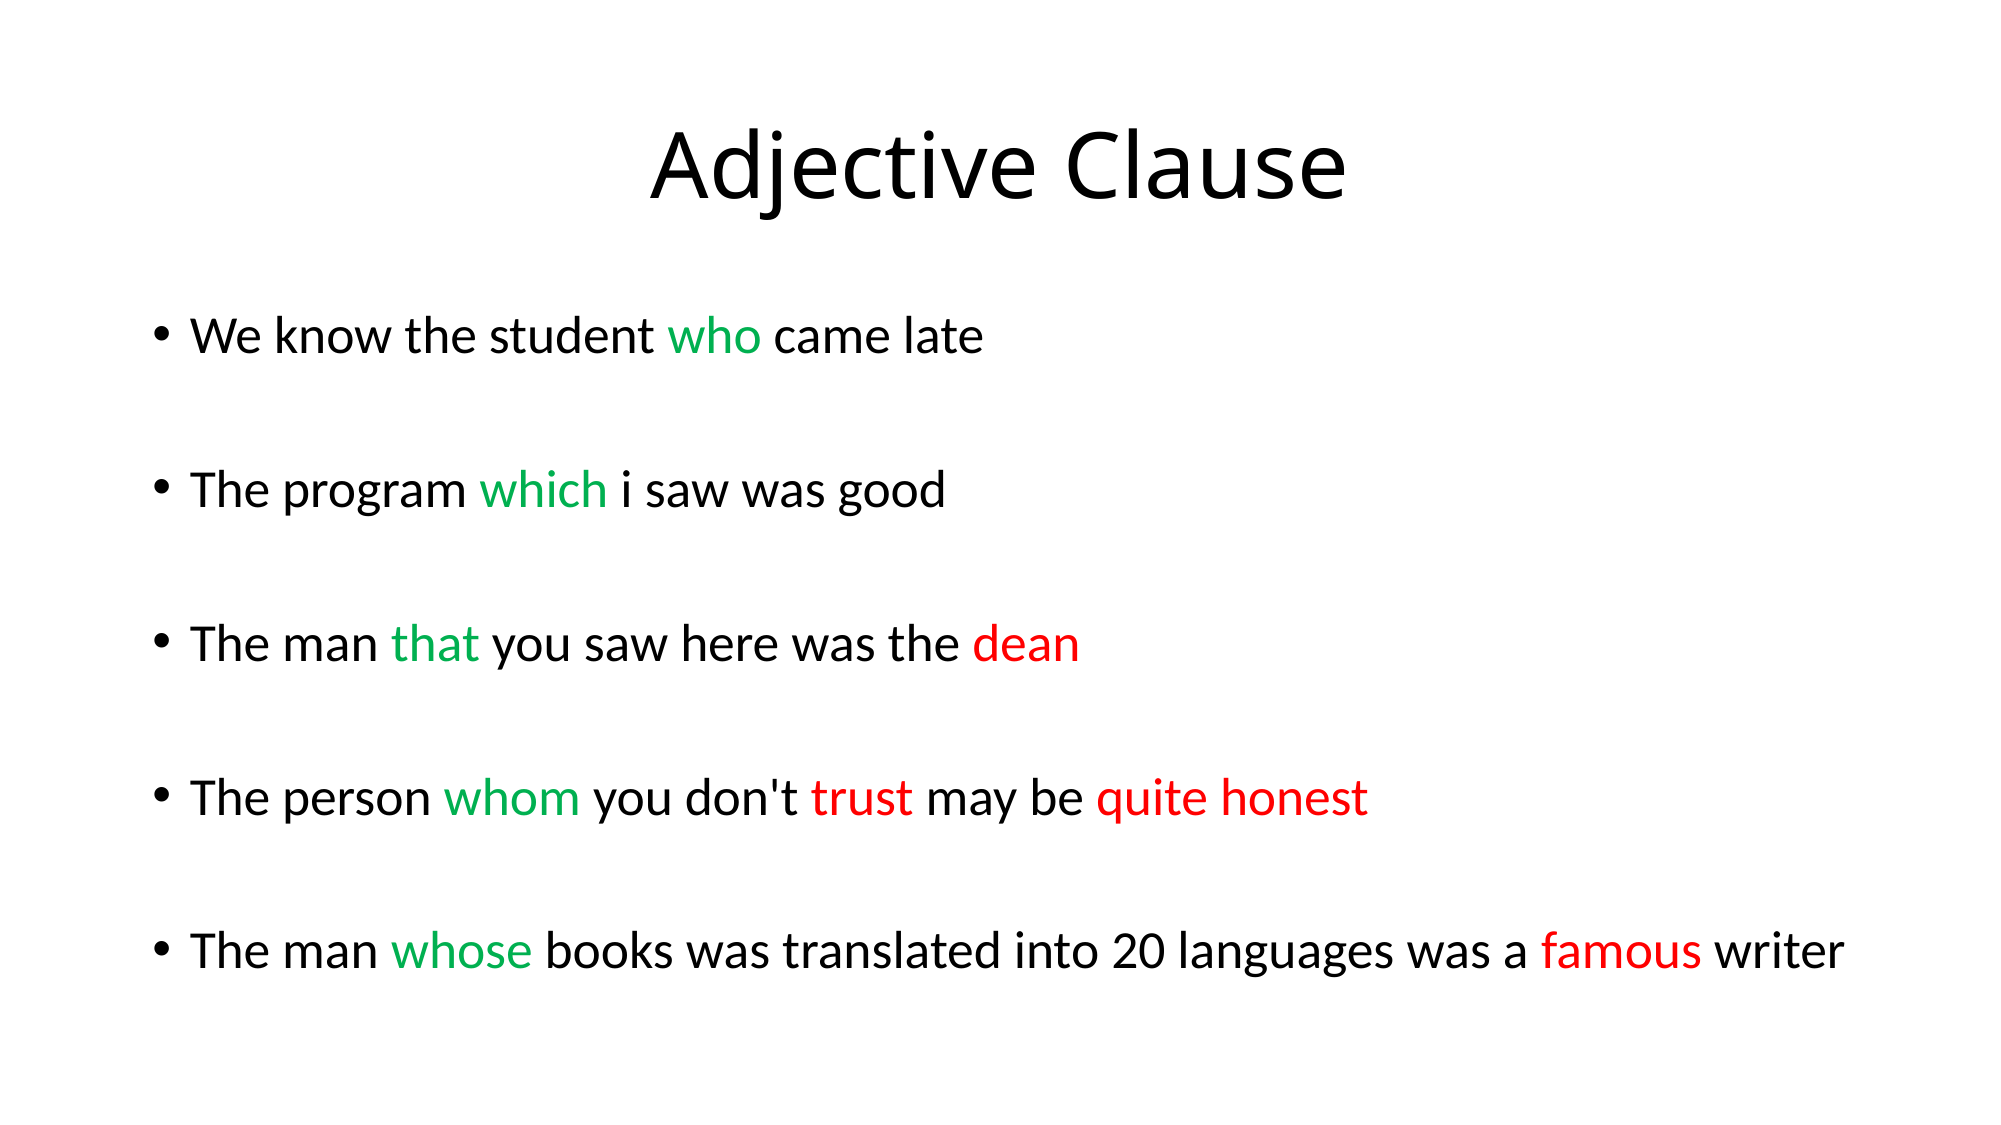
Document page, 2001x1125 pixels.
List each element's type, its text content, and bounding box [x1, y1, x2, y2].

list We know the student who came late The program which i saw was good The man that you saw here was the dean The person whom you don't trust may be quite honest The man whose books was translated into 20 languages was a famous writer [137, 299, 1863, 1014]
title Adjective Clause [137, 59, 1863, 278]
